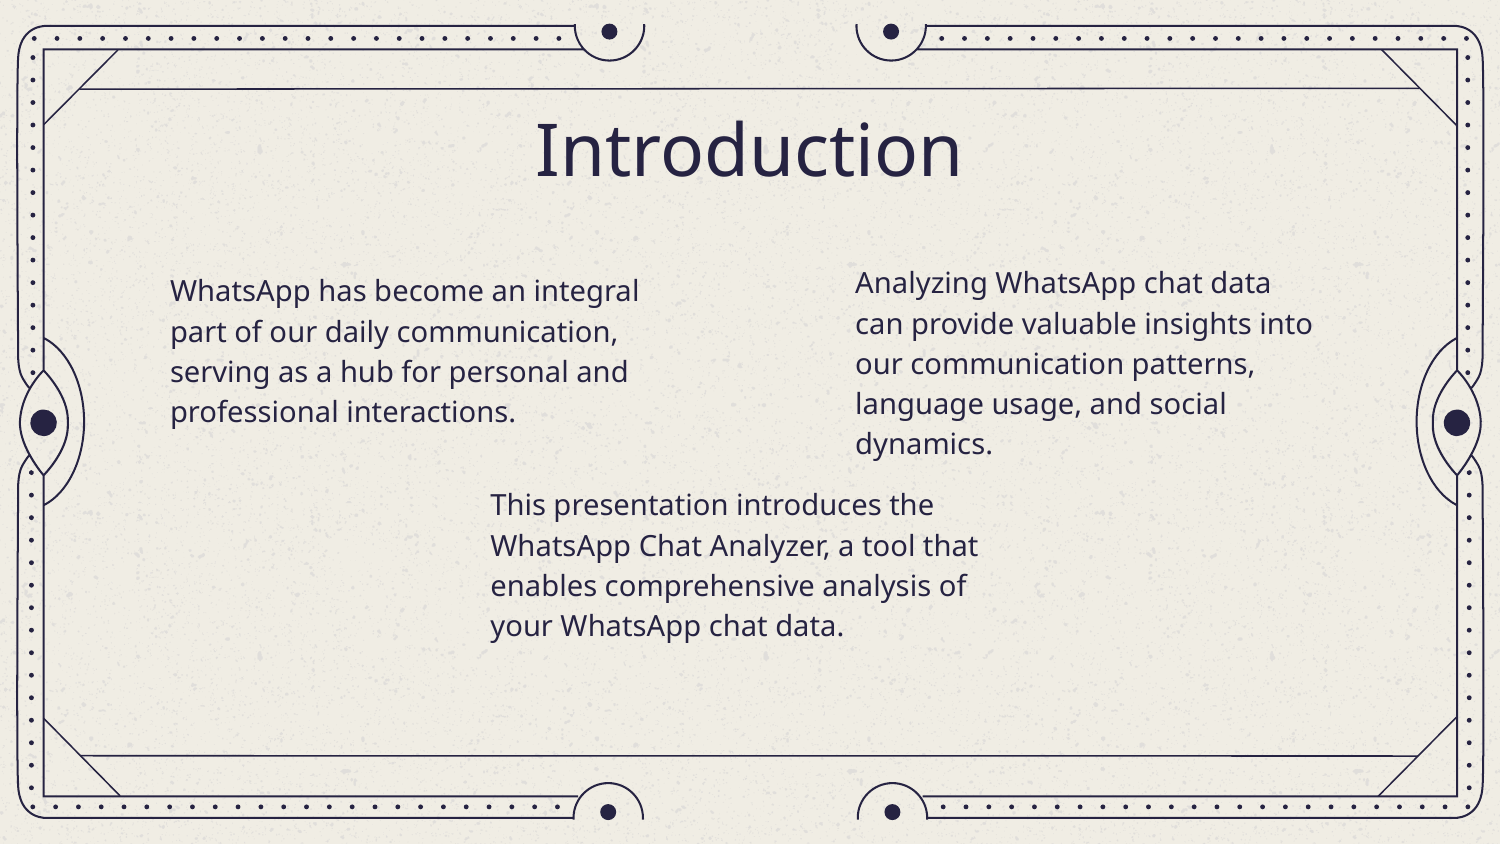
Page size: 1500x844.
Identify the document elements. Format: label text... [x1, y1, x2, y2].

subtitle WhatsApp has become an integral part of our daily communication, serving as a hub for personal and professional interactions. [155, 252, 704, 425]
subtitle This presentation introduces the WhatsApp Chat Analyzer, a tool that enables comprehensive analysis of your WhatsApp chat data. [475, 466, 1025, 652]
text_box Analyzing WhatsApp chat data can provide valuable insights into our communication patterns, language usage, and social dynamics. [840, 244, 1333, 476]
title Introduction [118, 88, 1382, 183]
